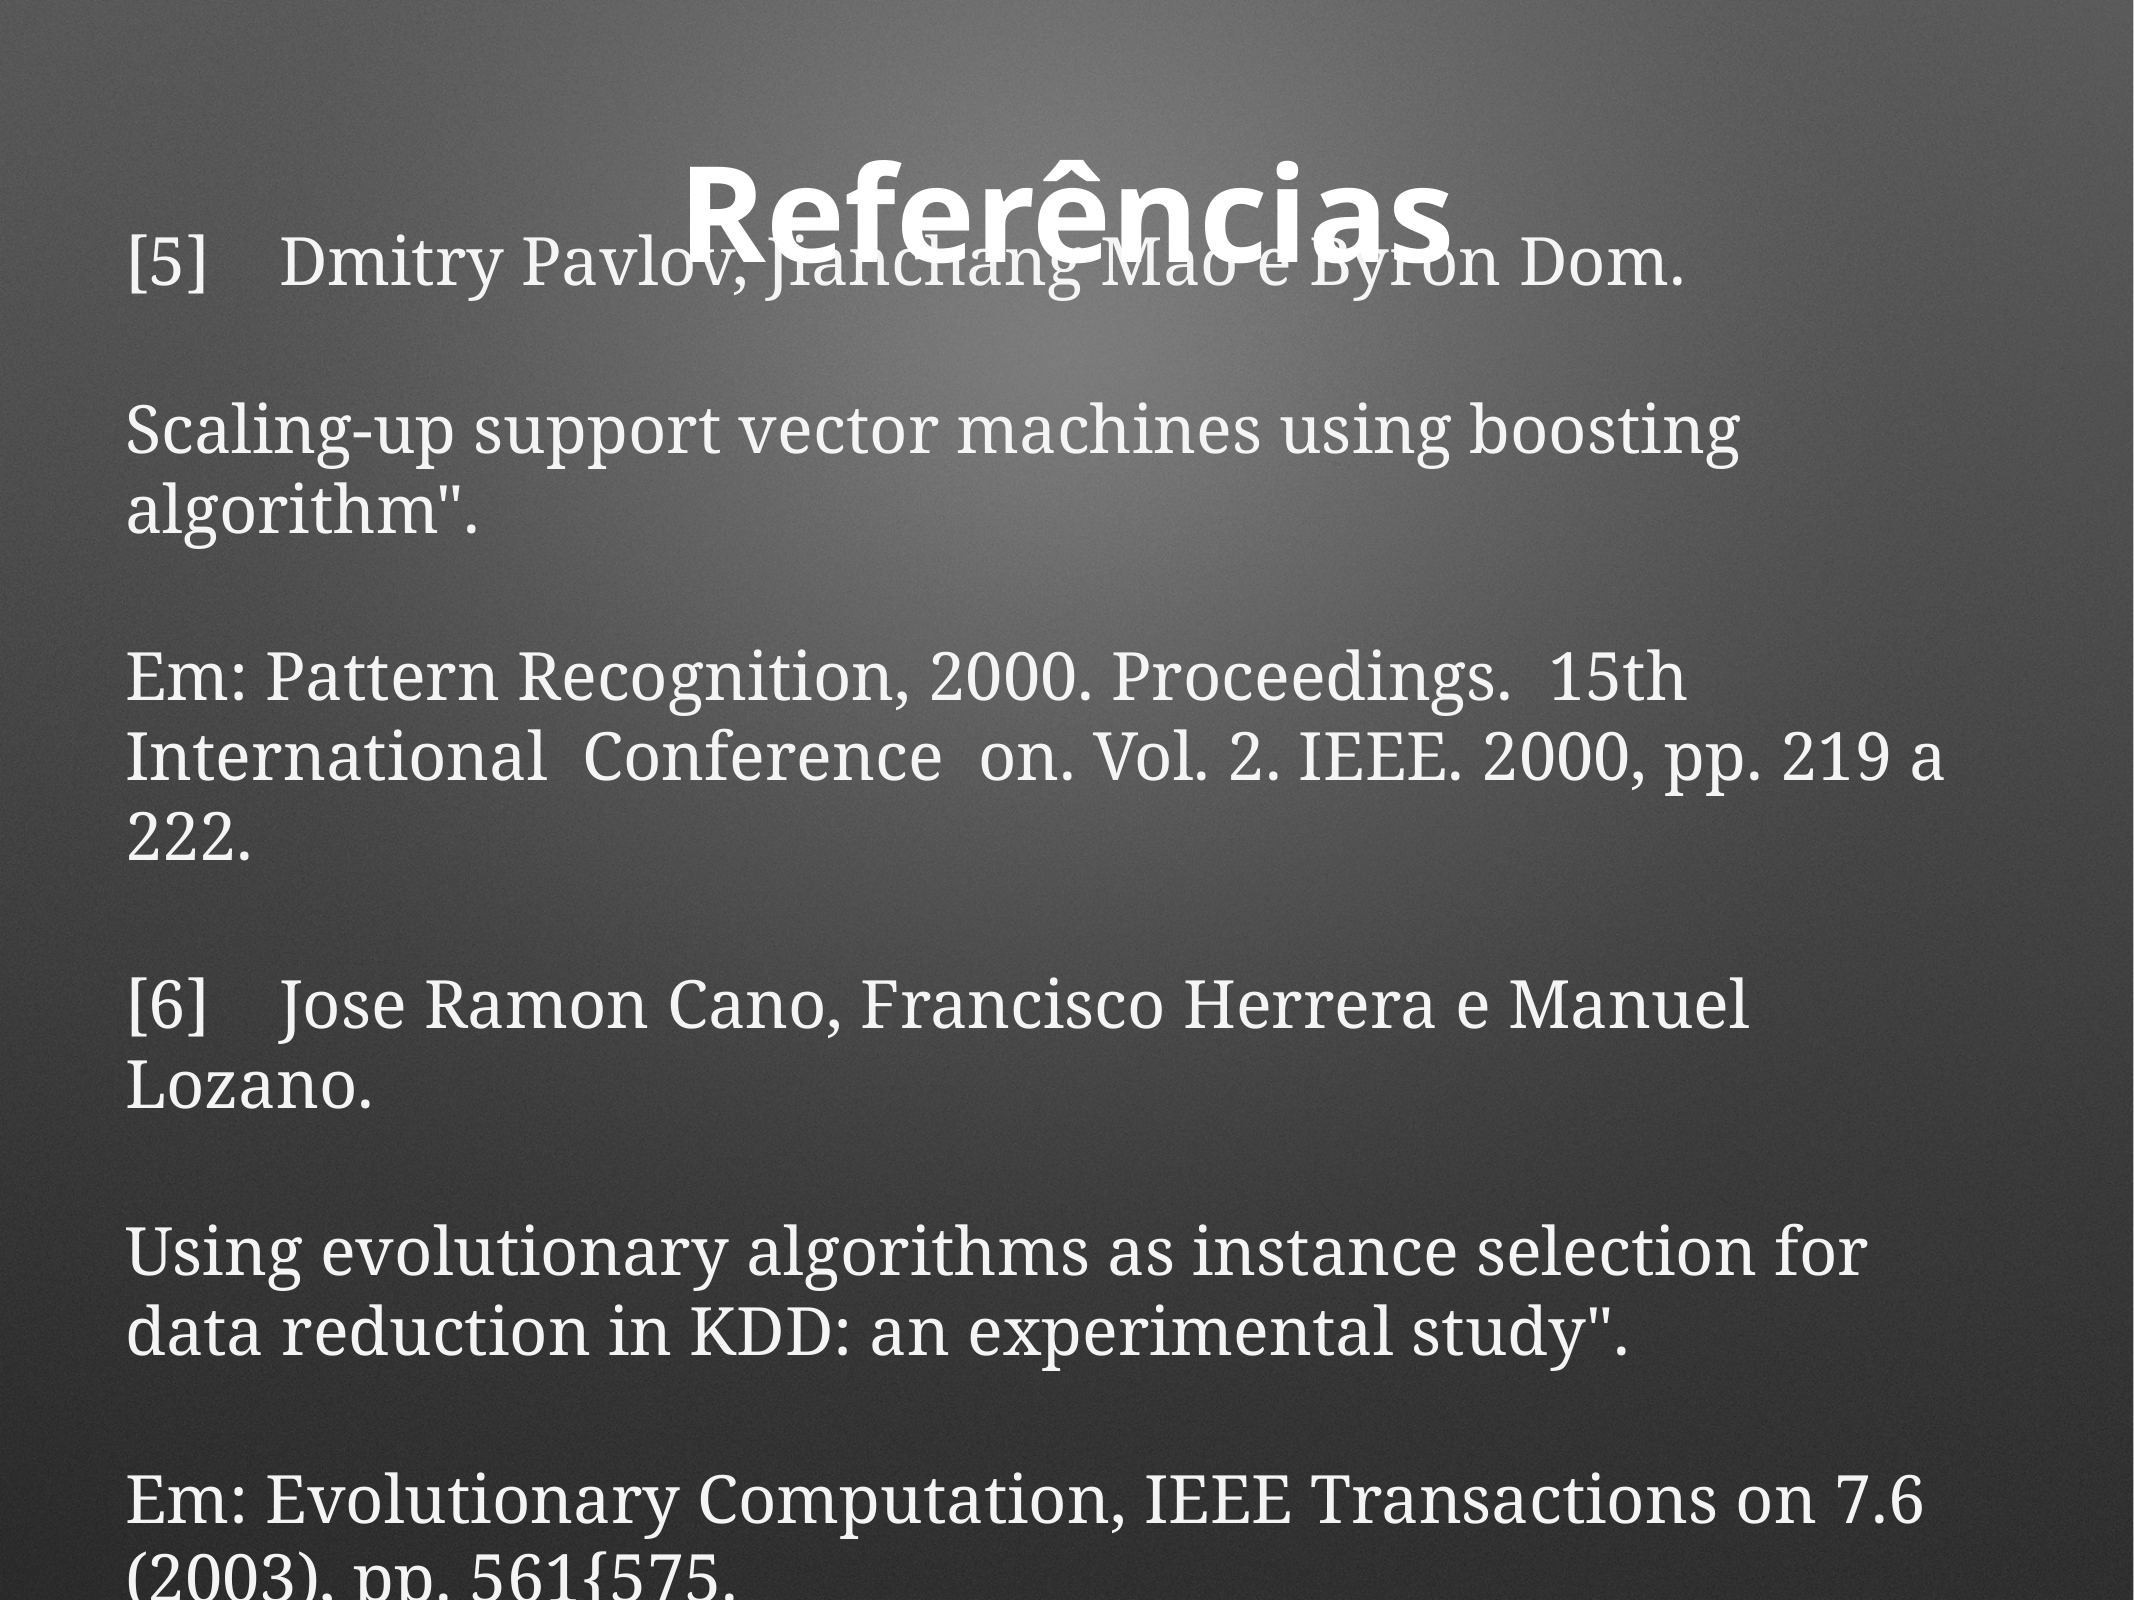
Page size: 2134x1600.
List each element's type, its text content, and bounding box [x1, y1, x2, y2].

picture [0, 0, 2134, 1600]
title Referências [124, 32, 2009, 386]
list [5] Dmitry Pavlov, Jianchang Mao e Byron Dom. Scaling-up support vector machines using boosting algorithm". Em: Pattern Recognition, 2000. Proceedings. 15th International Conference on. Vol. 2. IEEE. 2000, pp. 219 a 222. [6] Jose Ramon Cano, Francisco Herrera e Manuel Lozano. Using evolutionary algorithms as instance selection for data reduction in KDD: an experimental study". Em: Evolutionary Computation, IEEE Transactions on 7.6 (2003), pp. 561{575. [124, 395, 2009, 1441]
